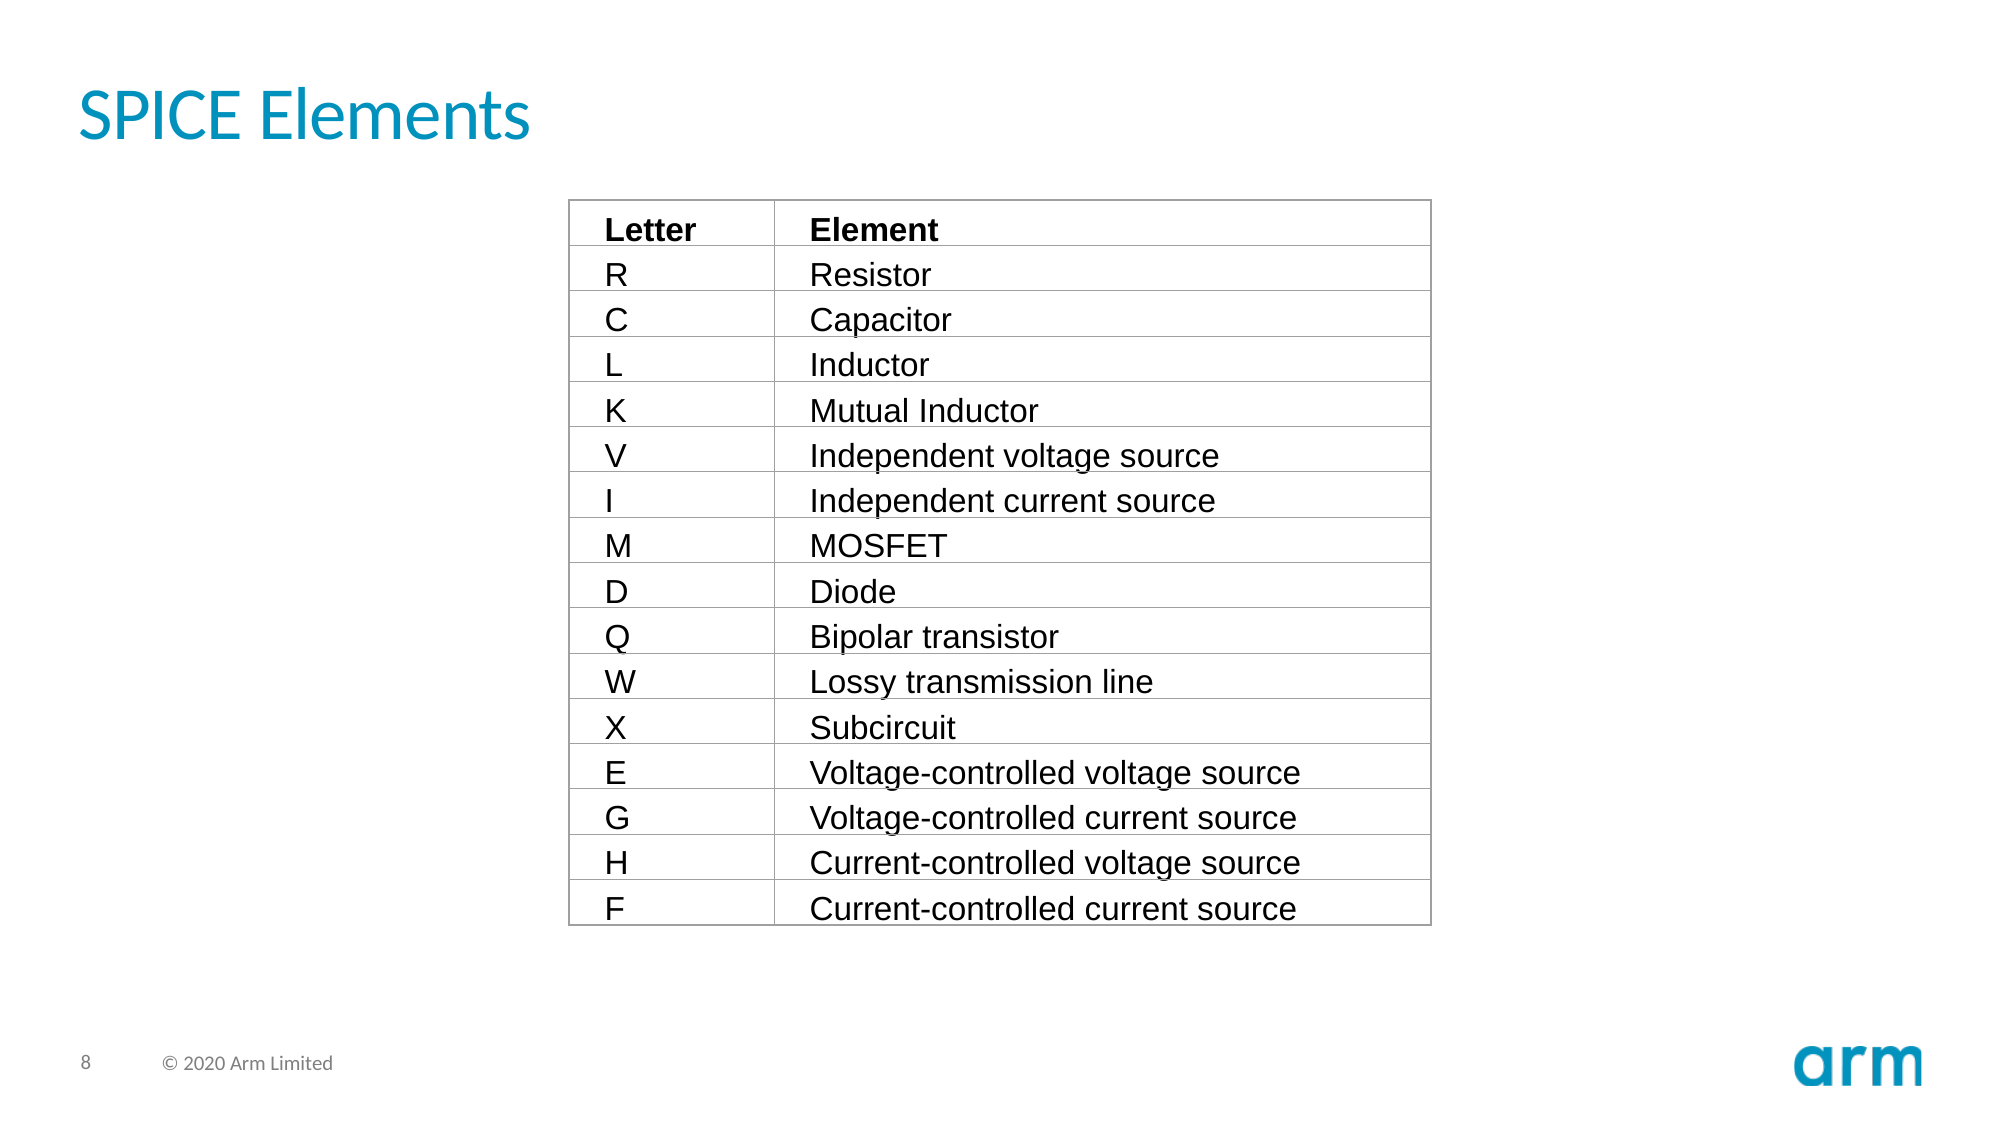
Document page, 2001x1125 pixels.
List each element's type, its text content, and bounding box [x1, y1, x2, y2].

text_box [568, 199, 1432, 926]
title SPICE Elements [78, 78, 1922, 186]
